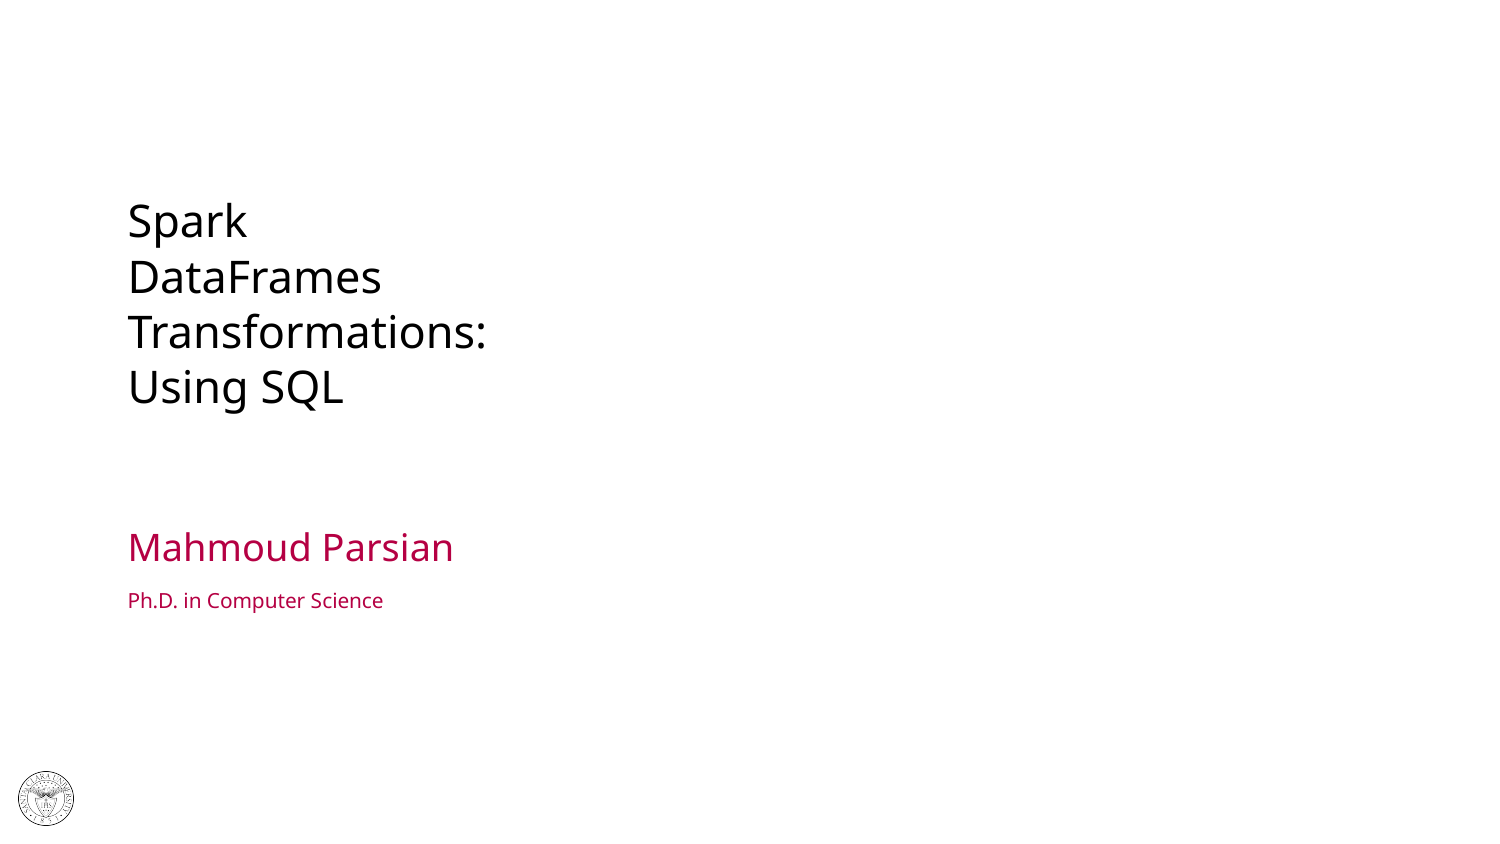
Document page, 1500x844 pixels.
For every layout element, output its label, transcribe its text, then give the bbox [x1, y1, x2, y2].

picture [18, 771, 74, 826]
subtitle Mahmoud Parsian Ph.D. in Computer Science [112, 513, 1163, 624]
title Spark DataFrames Transformations: Using SQL [112, 126, 1388, 422]
